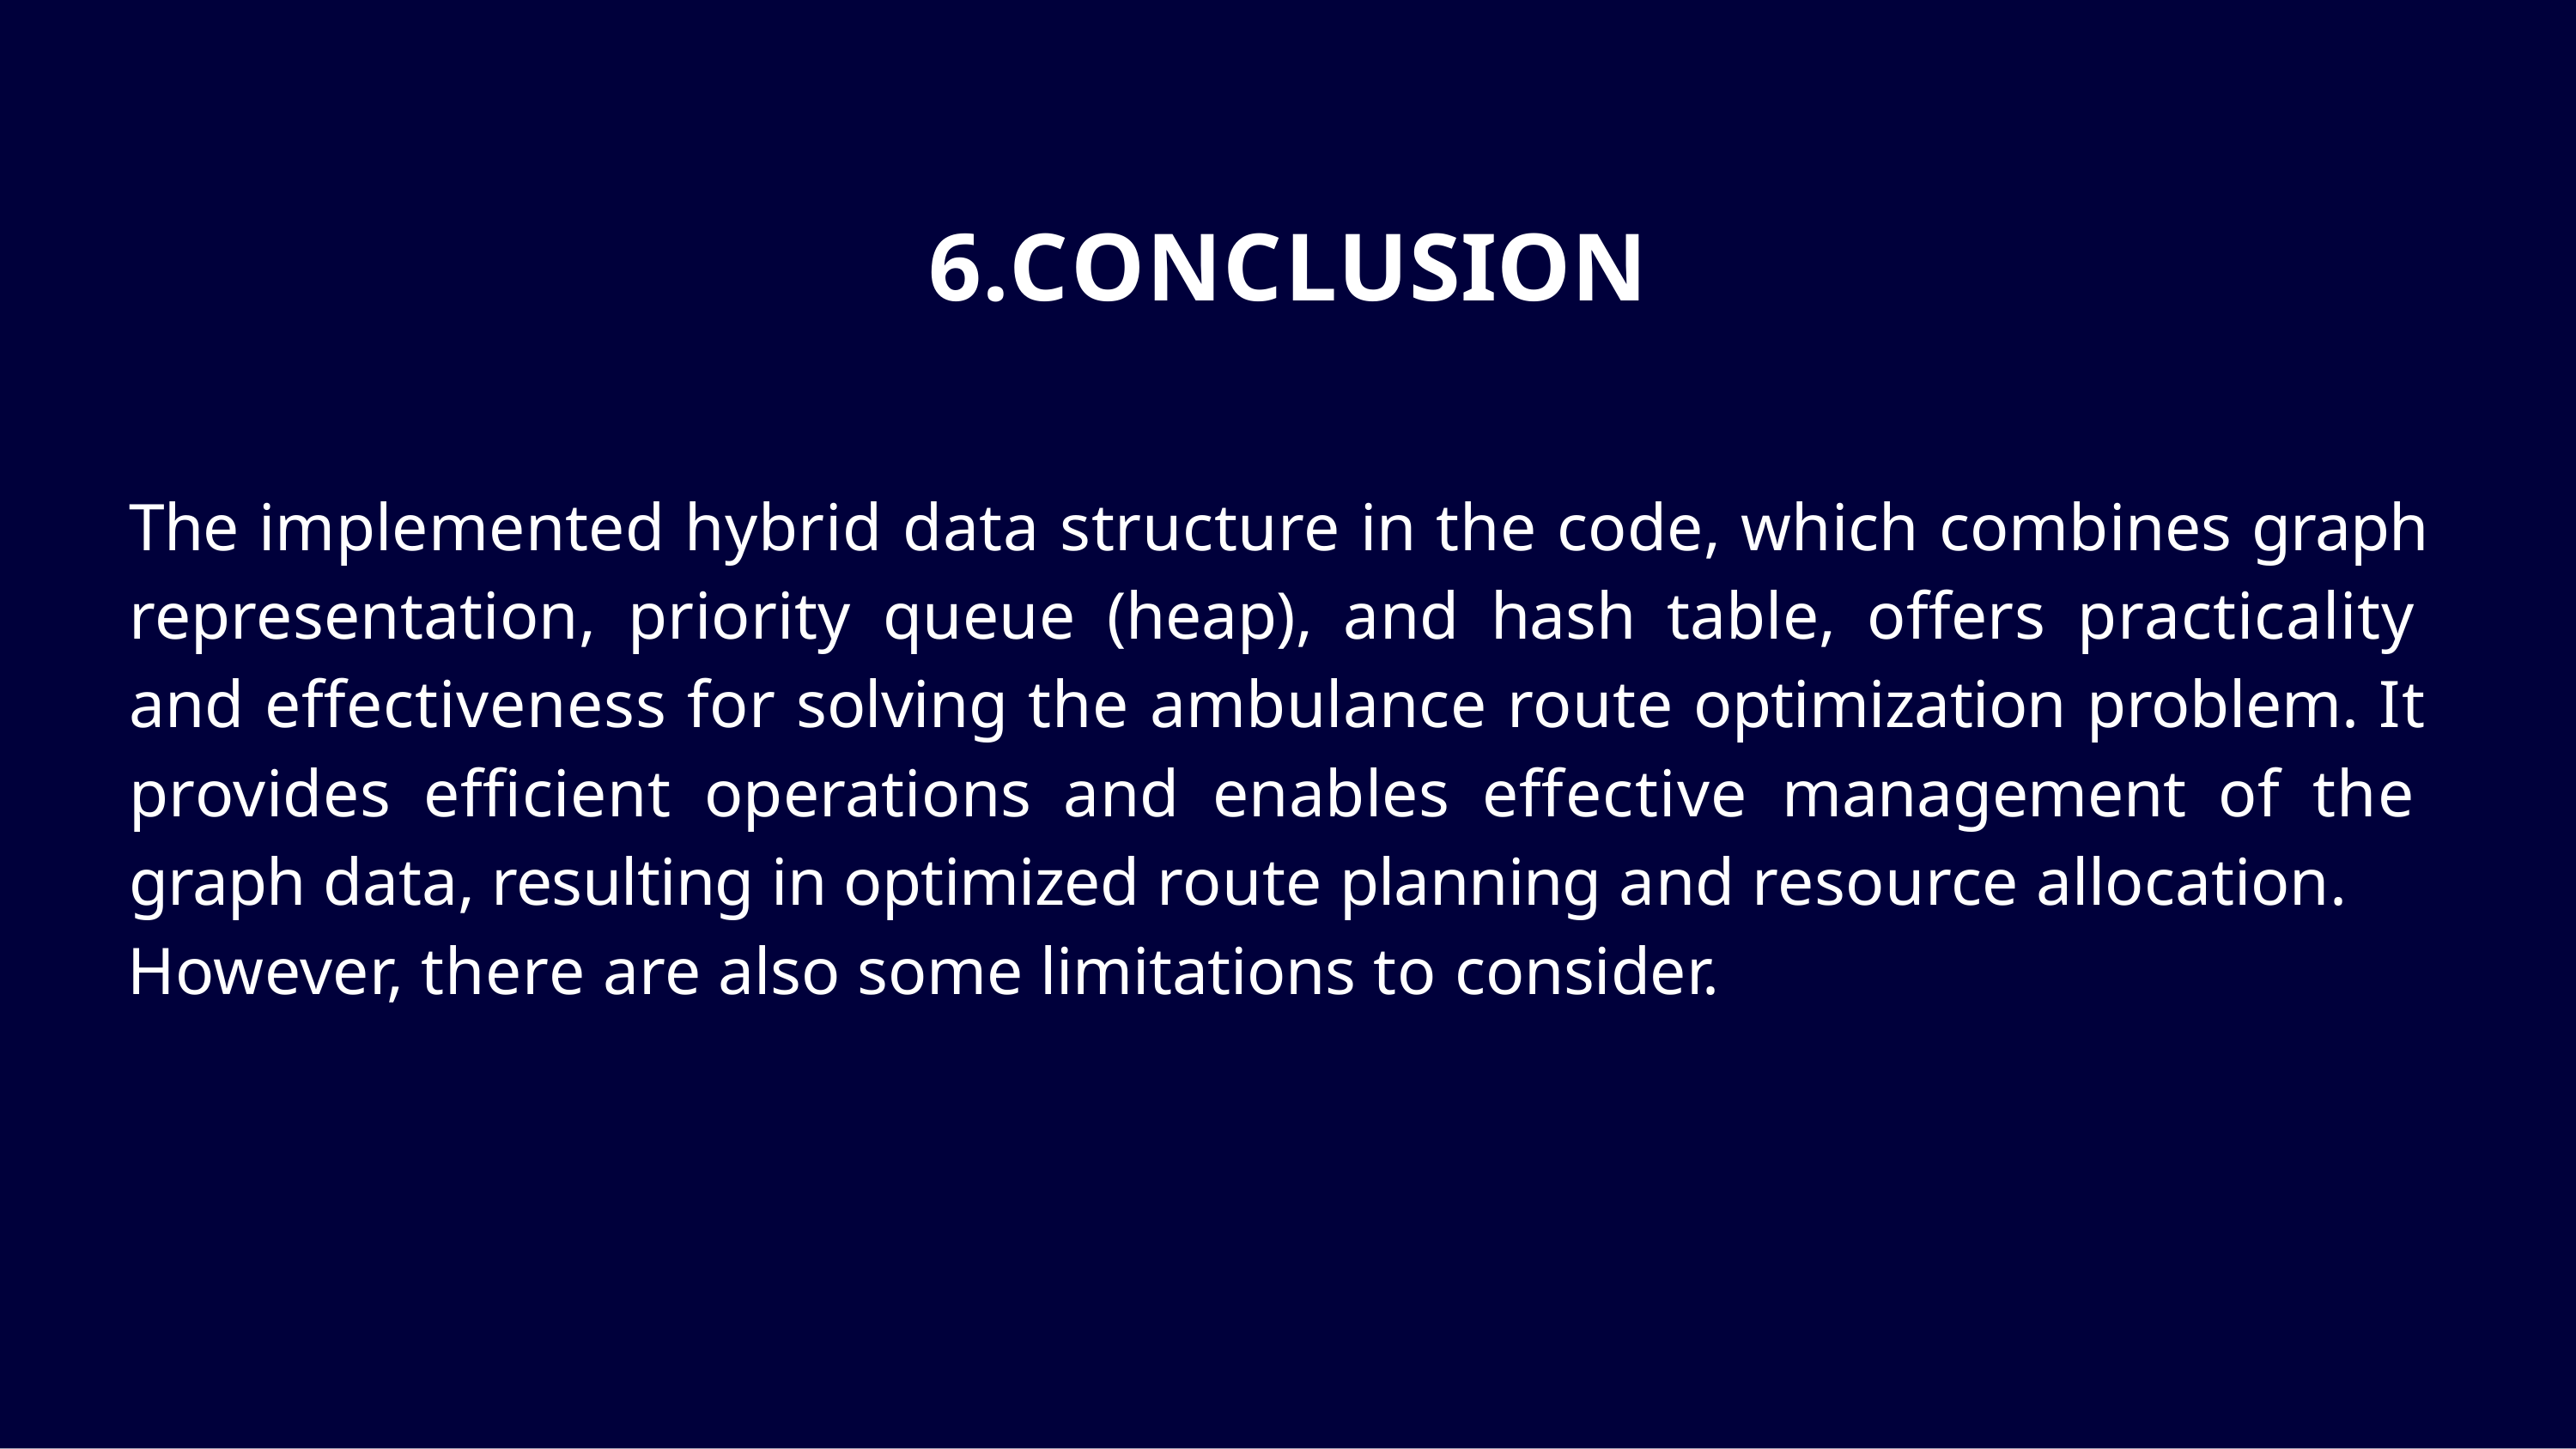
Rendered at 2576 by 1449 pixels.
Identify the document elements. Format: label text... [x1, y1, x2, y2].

list The implemented hybrid data structure in the code, which combines graph representation, priority queue (heap), and hash table, offers practicality and effectiveness for solving the ambulance route optimization problem. It provides efficient operations and enables effective management of the graph data, resulting in optimized route planning and resource allocation. However, there are also some limitations to consider. [127, 472, 2449, 1302]
title 6.CONCLUSION [927, 206, 1649, 450]
